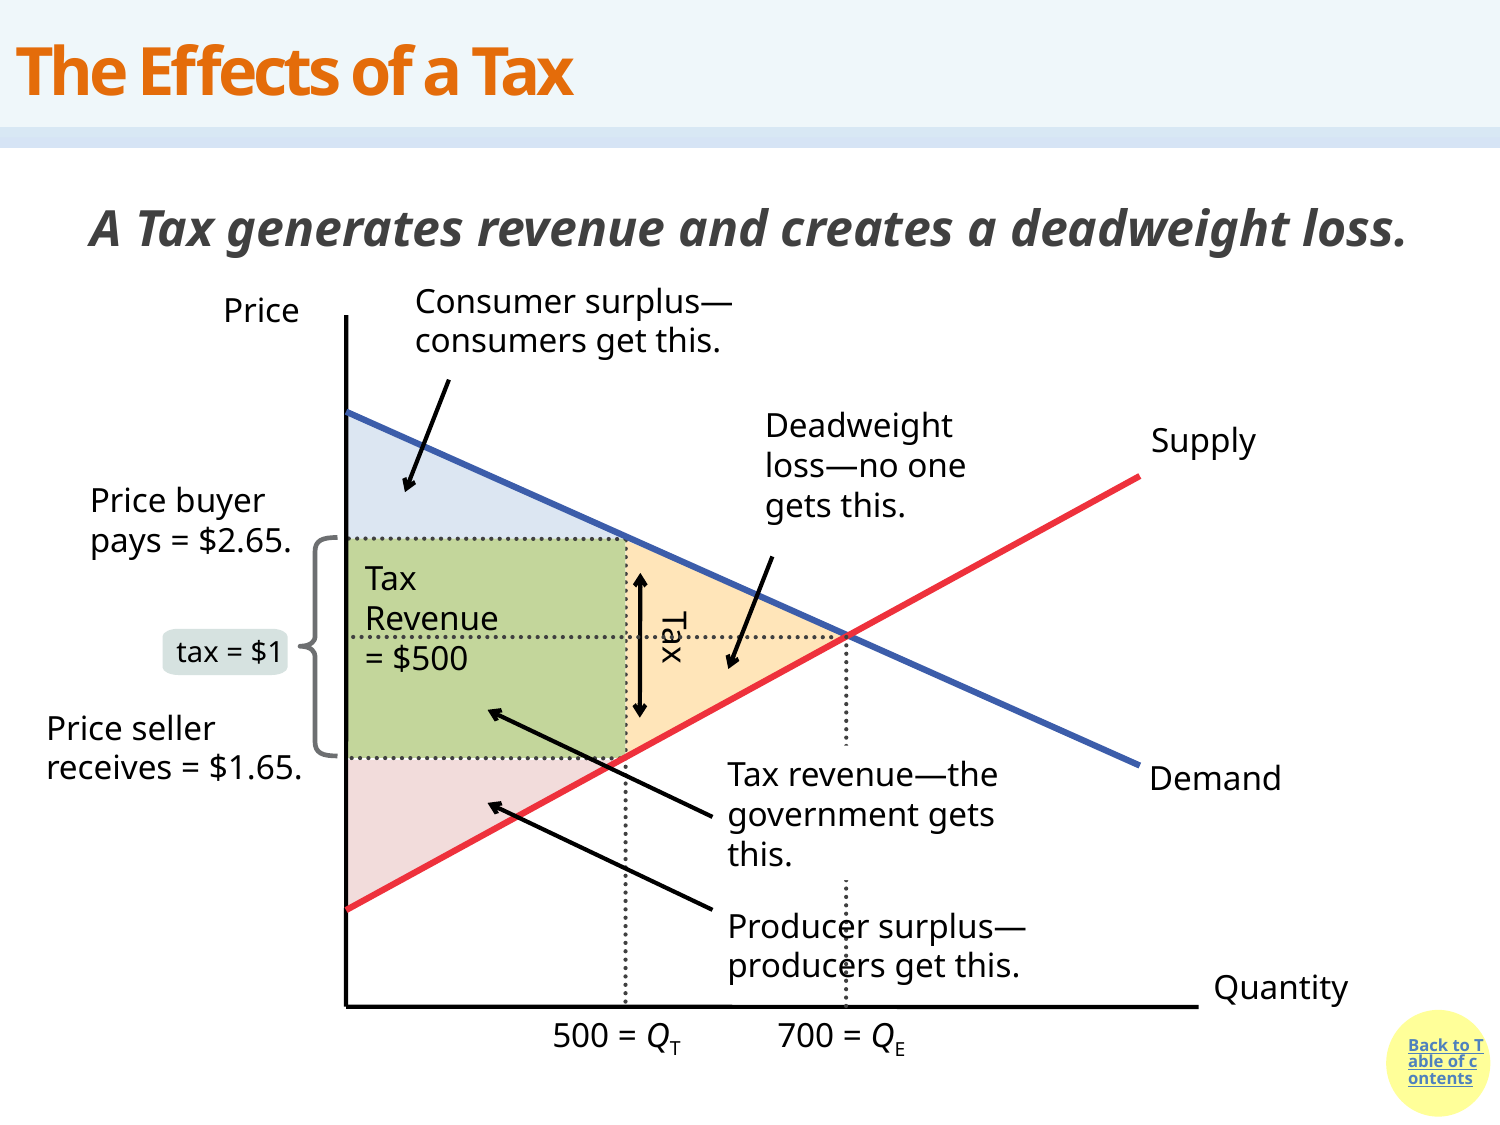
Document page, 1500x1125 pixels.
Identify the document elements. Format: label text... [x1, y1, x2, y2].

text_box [345, 475, 1141, 911]
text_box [370, 413, 484, 459]
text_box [693, 590, 807, 635]
text_box 700 = QE [762, 1024, 1046, 1068]
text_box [487, 709, 713, 818]
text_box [487, 823, 713, 911]
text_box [0, 189, 1500, 1015]
text_box 500 = QT [537, 1024, 756, 1067]
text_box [345, 411, 1141, 475]
title The Effects of a Tax [0, 0, 1500, 138]
